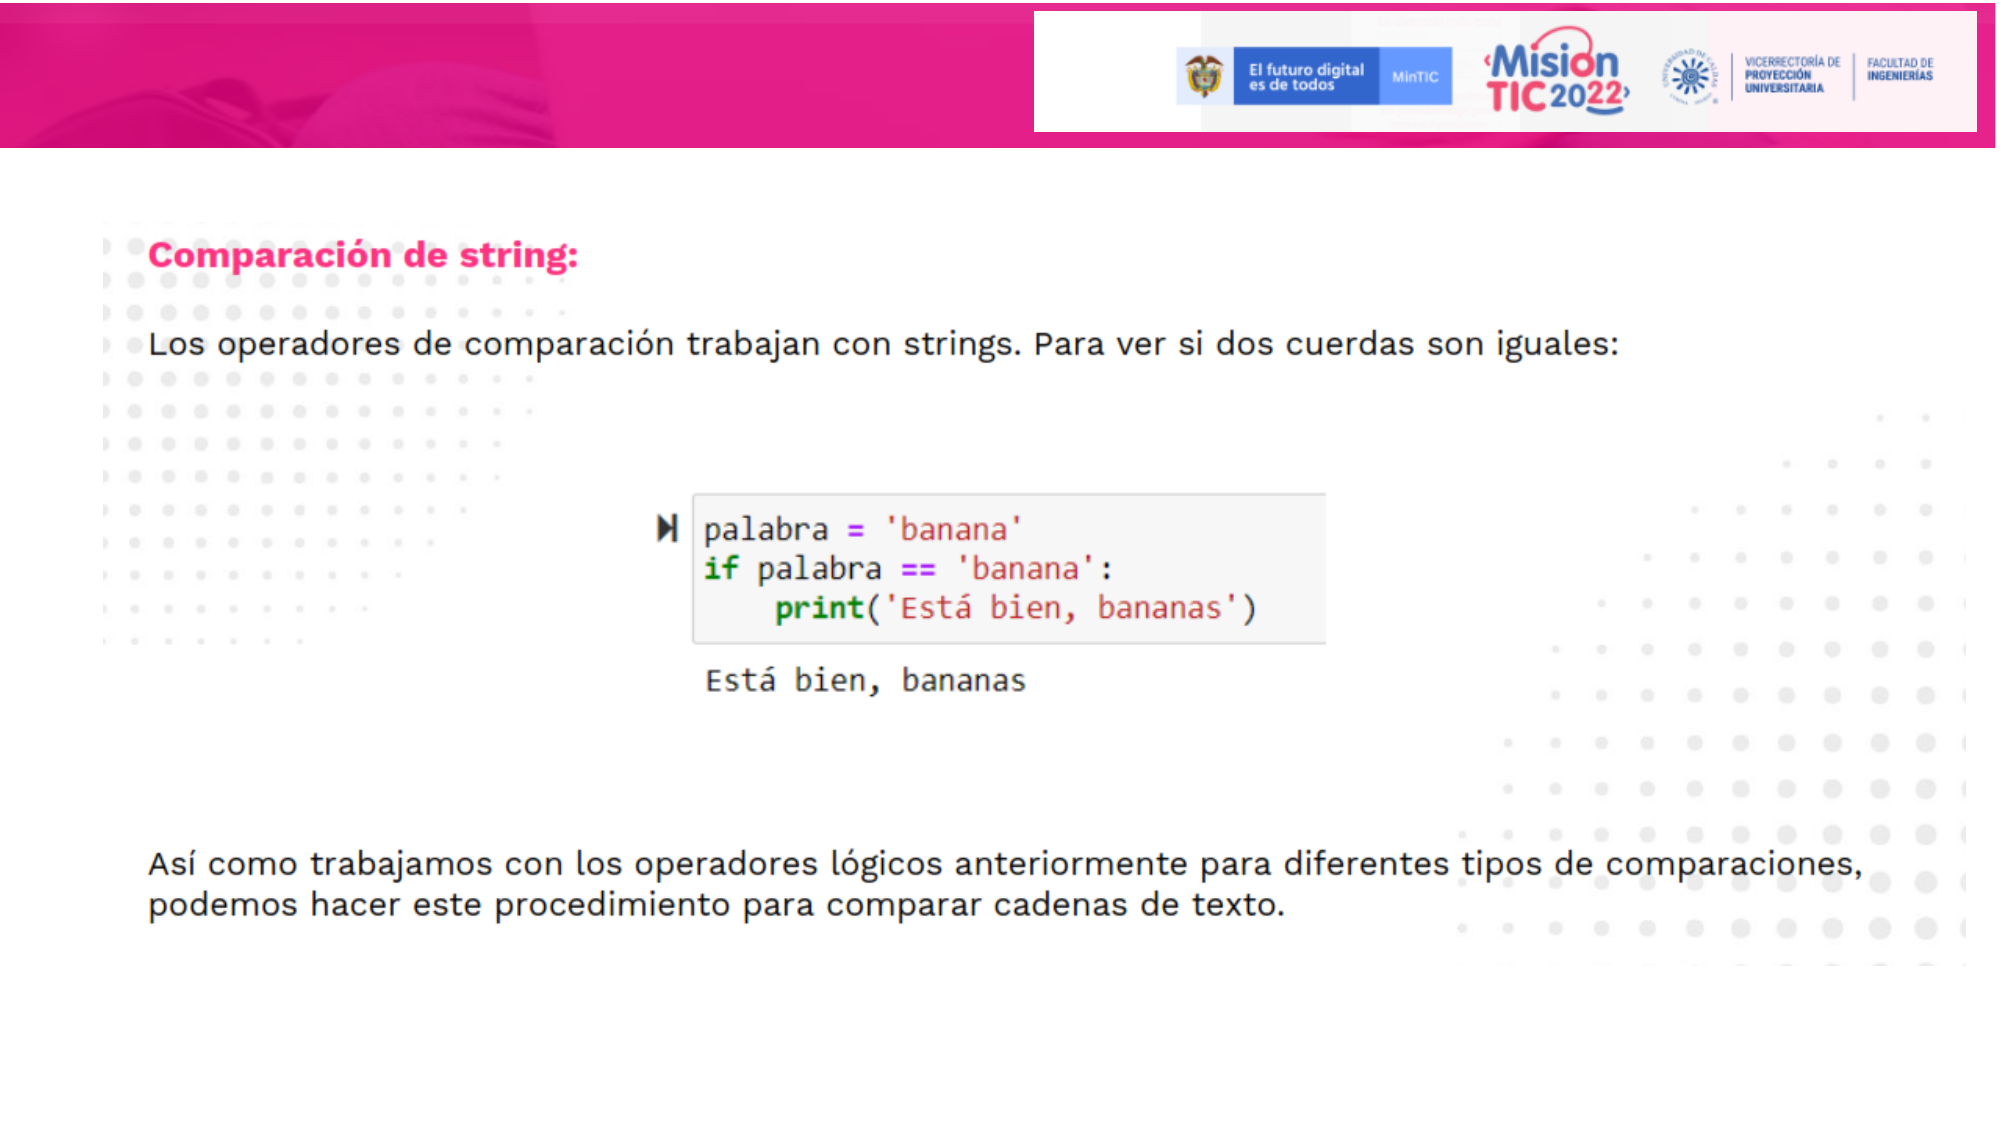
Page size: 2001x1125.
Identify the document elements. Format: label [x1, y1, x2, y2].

picture [103, 222, 1966, 966]
picture [0, 3, 1996, 148]
